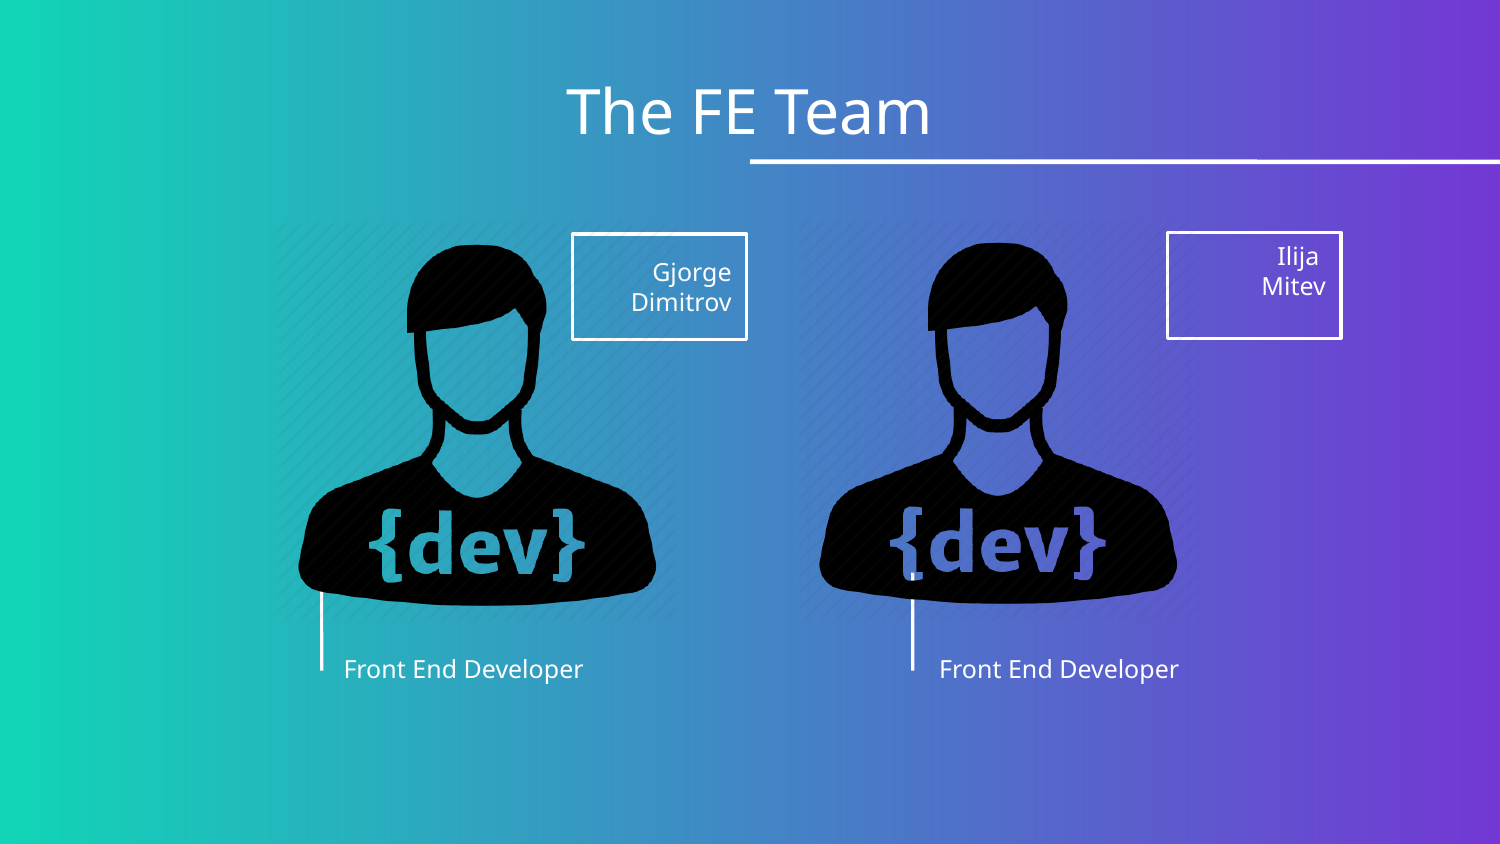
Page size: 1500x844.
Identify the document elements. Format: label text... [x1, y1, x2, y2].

text_box Front End Developer [924, 634, 1199, 770]
picture [273, 219, 679, 625]
picture [794, 217, 1200, 622]
text_box Ilija Mitev [1204, 232, 1341, 339]
text_box Gjorge Dimitrov [683, 234, 747, 340]
text_box Front End Developer [328, 634, 604, 770]
text_box The FE Team [101, 22, 1399, 162]
